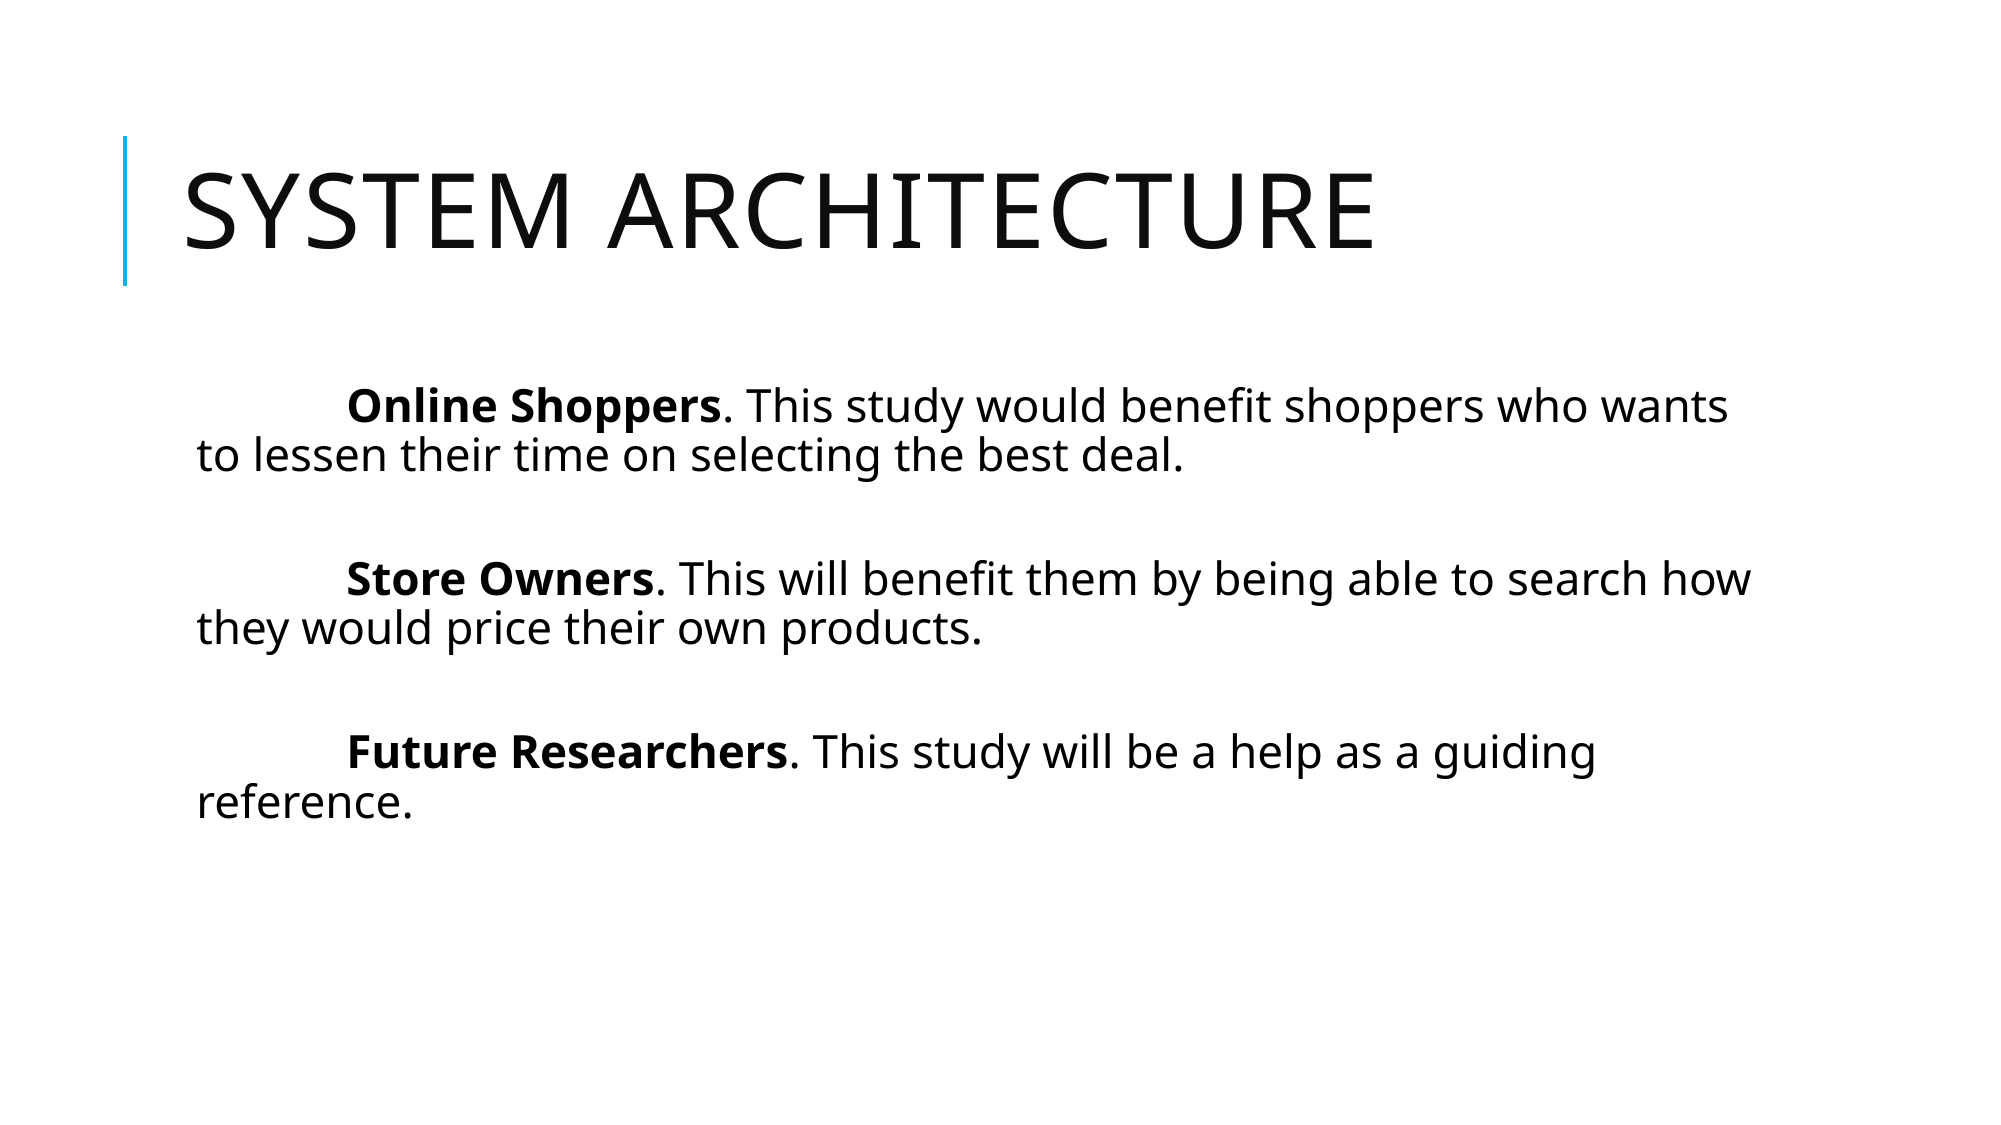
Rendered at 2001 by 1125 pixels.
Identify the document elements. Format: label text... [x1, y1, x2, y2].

title System Architecture [168, 96, 1763, 342]
list Online Shoppers. This study would benefit shoppers who wants to lessen their time on selecting the best deal. Store Owners. This will benefit them by being able to search how they would price their own products. Future Researchers. This study will be a help as a guiding reference. [168, 375, 1763, 1035]
